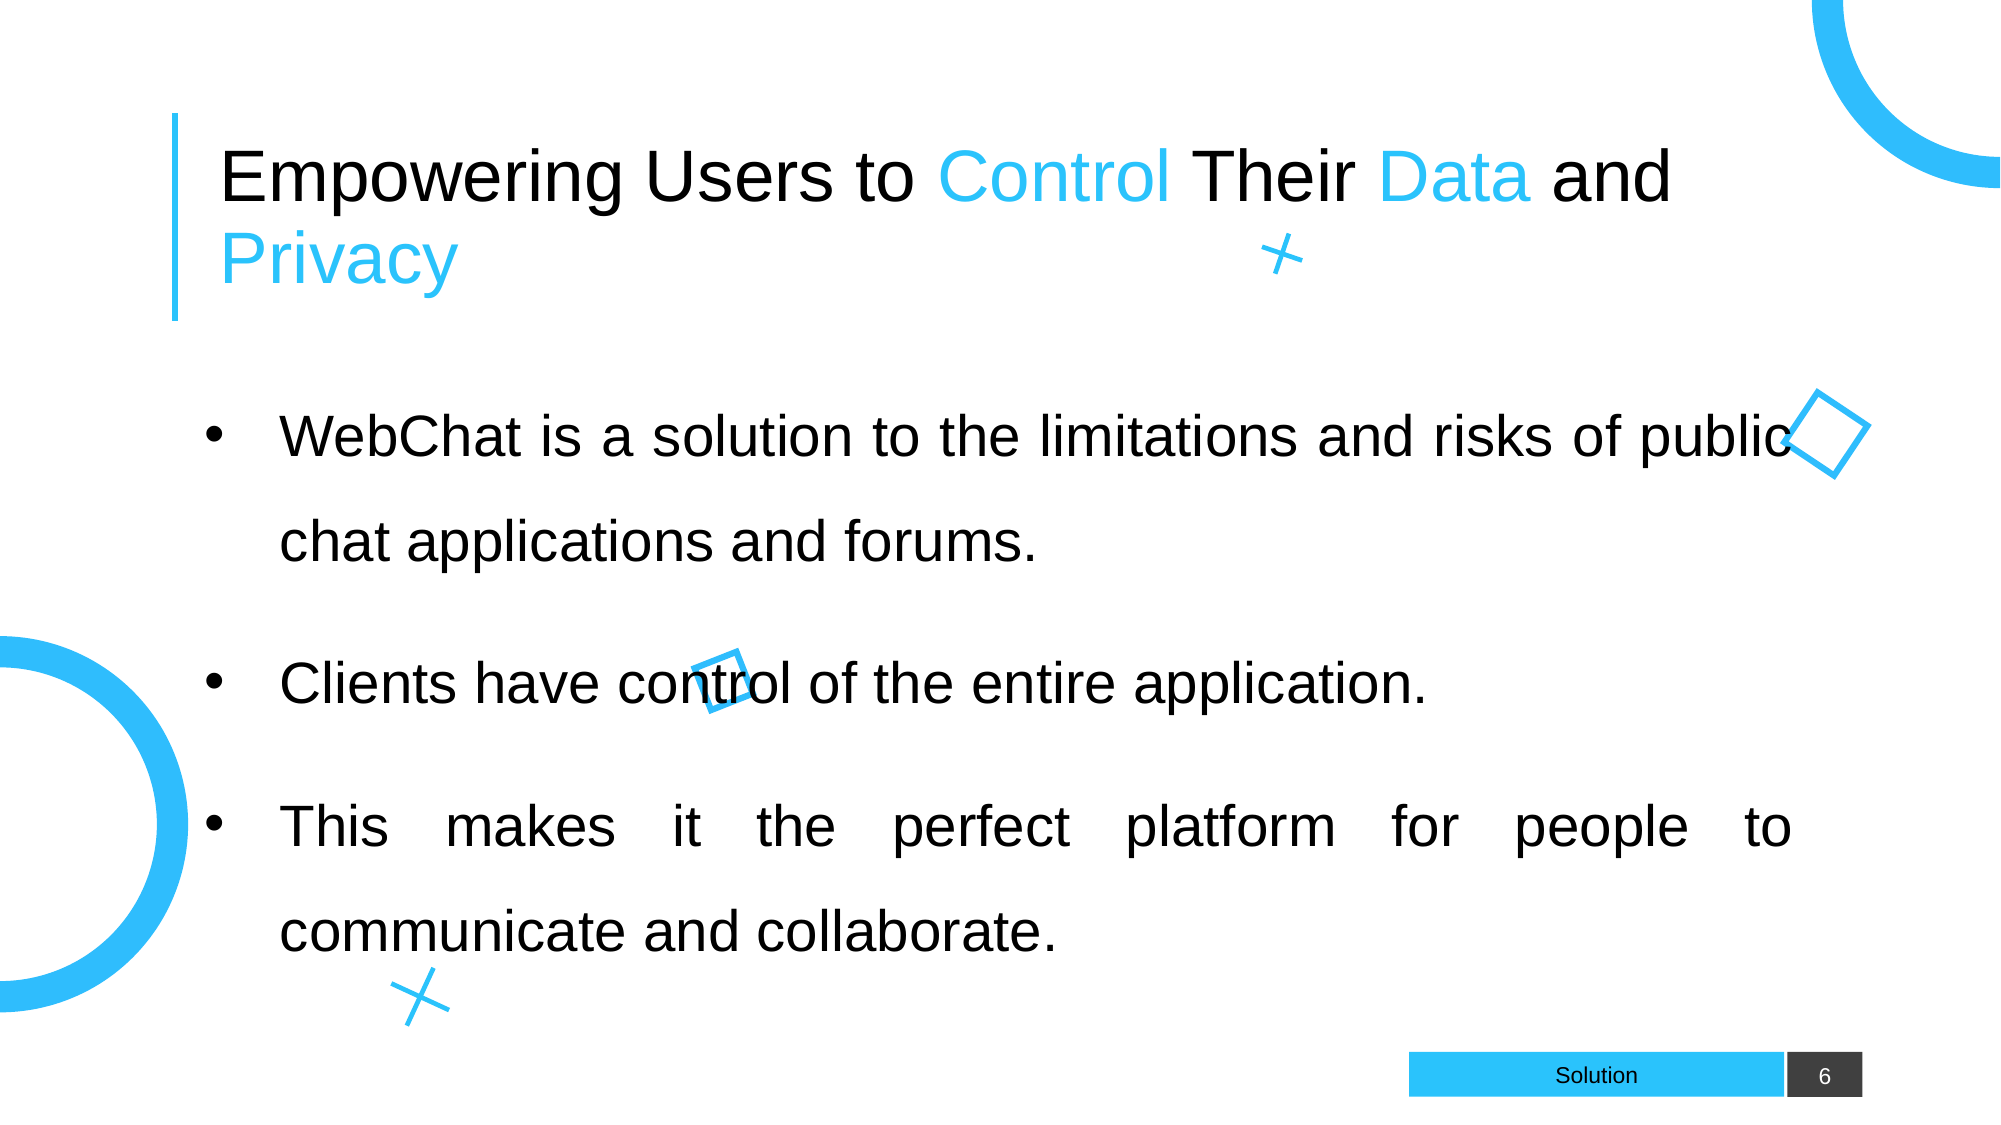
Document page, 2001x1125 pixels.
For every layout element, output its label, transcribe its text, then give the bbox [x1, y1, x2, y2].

title Solution [1409, 1051, 1785, 1097]
table_header Empowering Users to Control Their Data and Privacy [178, 113, 1825, 321]
text_box WebChat is a solution to the limitations and risks of public chat applications and forums. Clients have control of the entire application. This makes it the perfect platform for people to communicate and collaborate. [174, 333, 1825, 1013]
